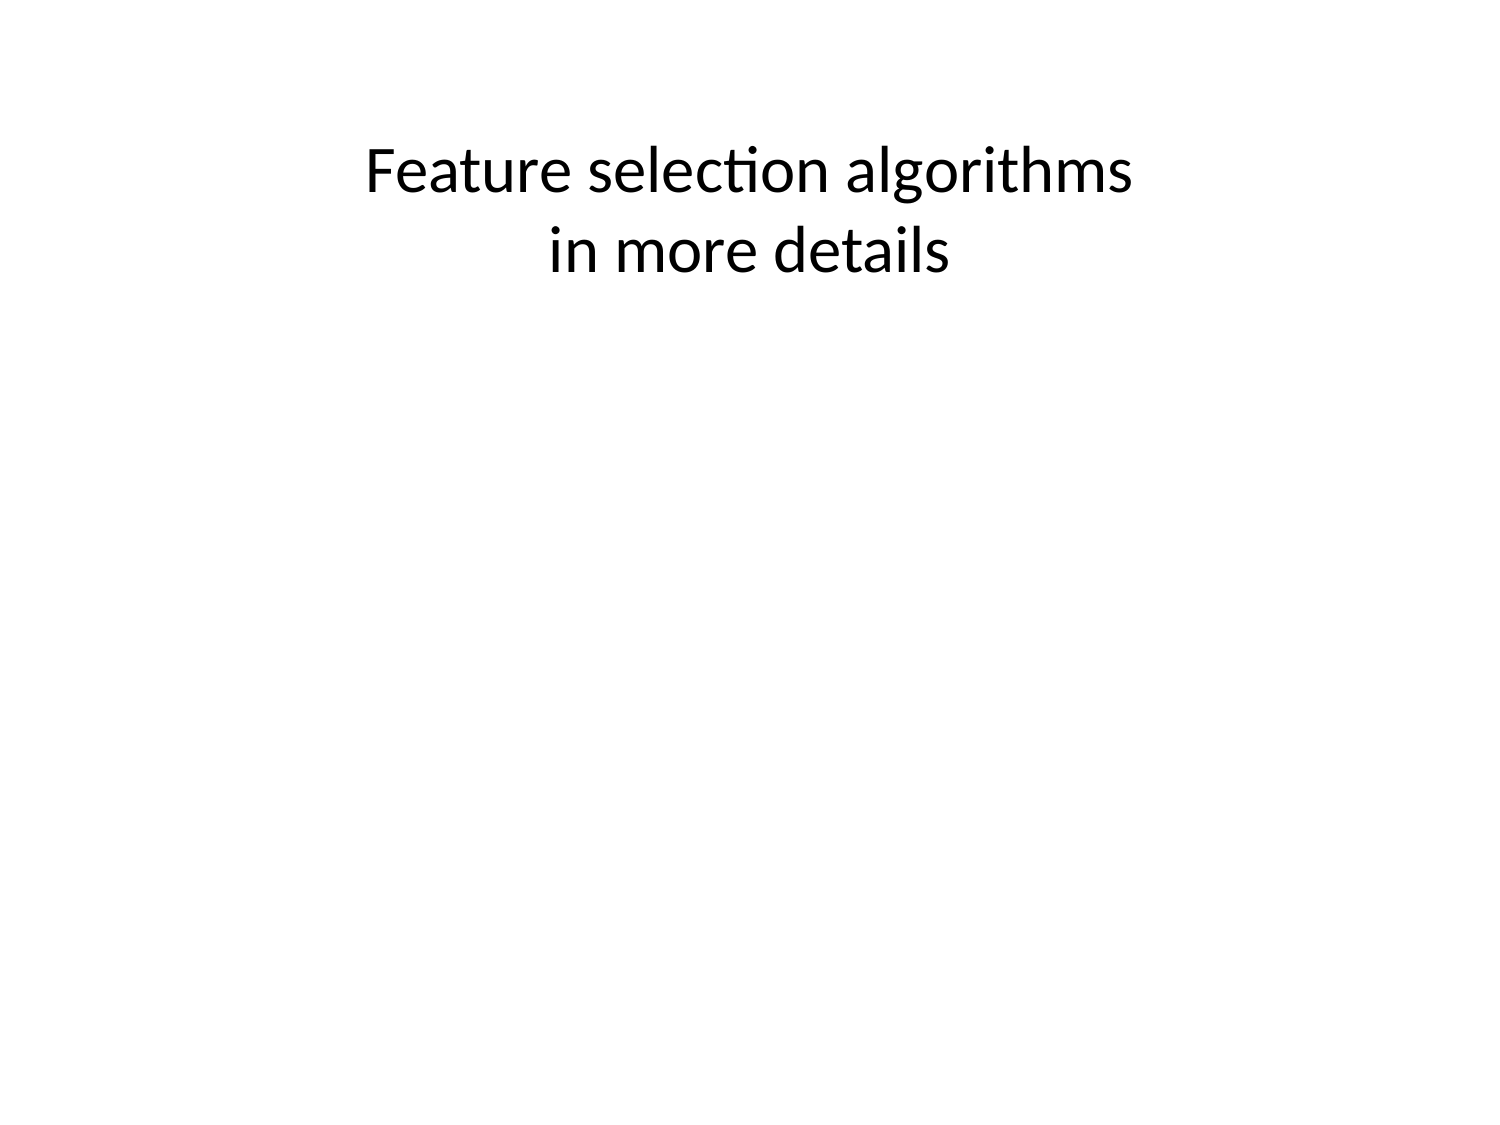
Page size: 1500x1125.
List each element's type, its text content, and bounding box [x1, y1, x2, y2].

title Feature selection algorithms in more details [75, 111, 1425, 300]
